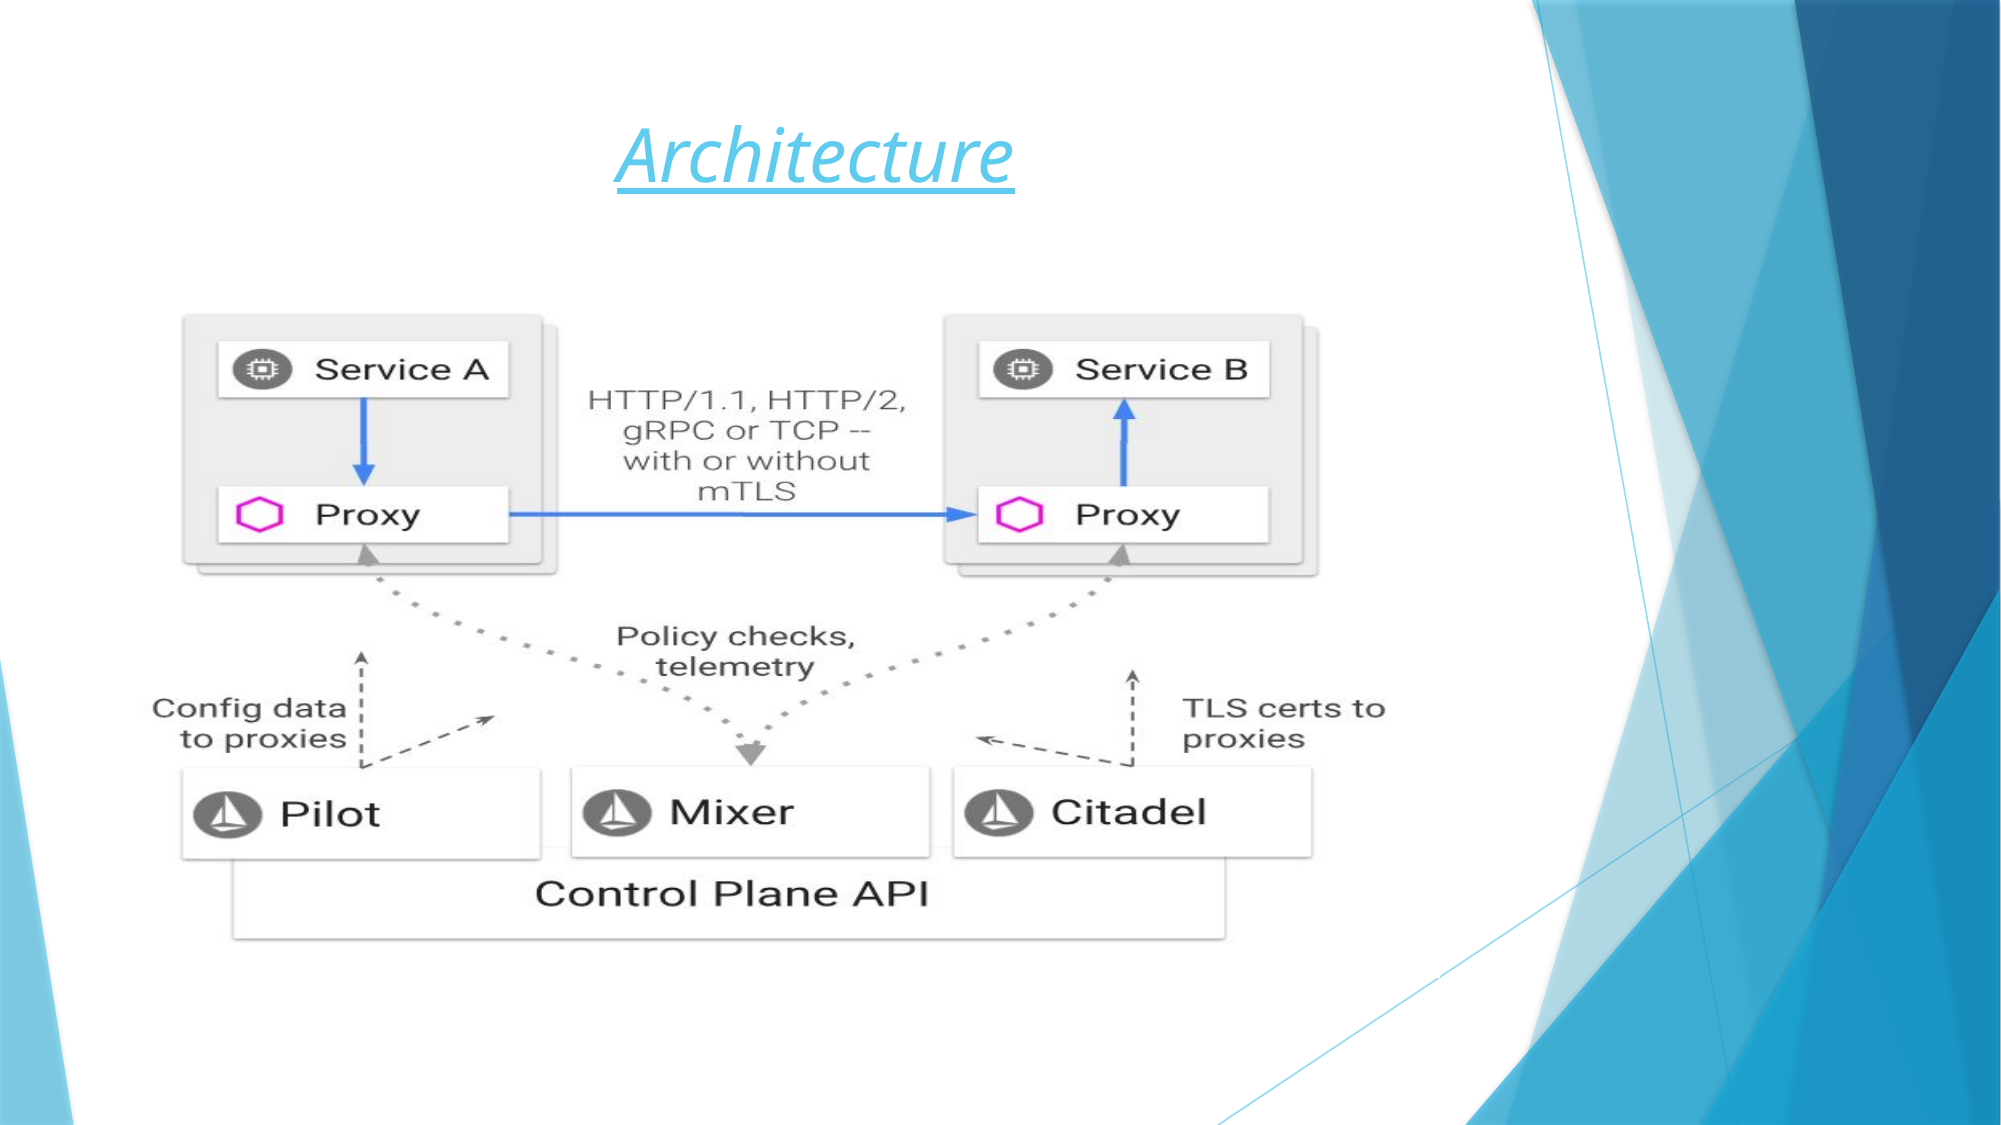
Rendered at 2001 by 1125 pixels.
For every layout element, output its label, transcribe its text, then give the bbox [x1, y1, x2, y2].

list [52, 293, 1441, 978]
title Architecture [111, 99, 1522, 317]
